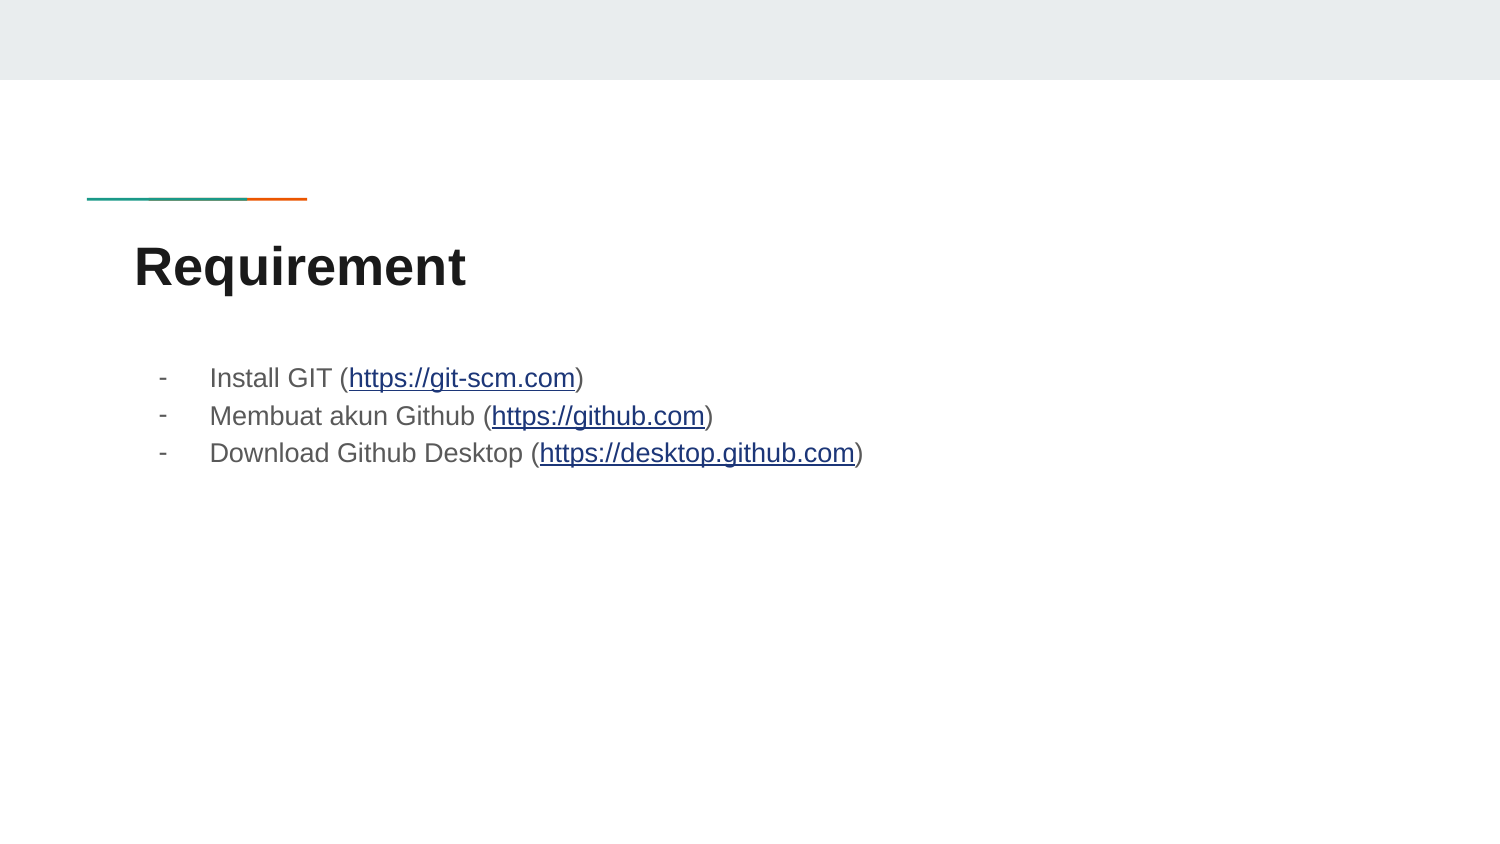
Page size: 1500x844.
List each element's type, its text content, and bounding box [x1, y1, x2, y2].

title Requirement [119, 216, 1381, 305]
list Install GIT (https://git-scm.com) Membuat akun Github (https://github.com) Download Github Desktop (https://desktop.github.com) [119, 341, 1381, 712]
